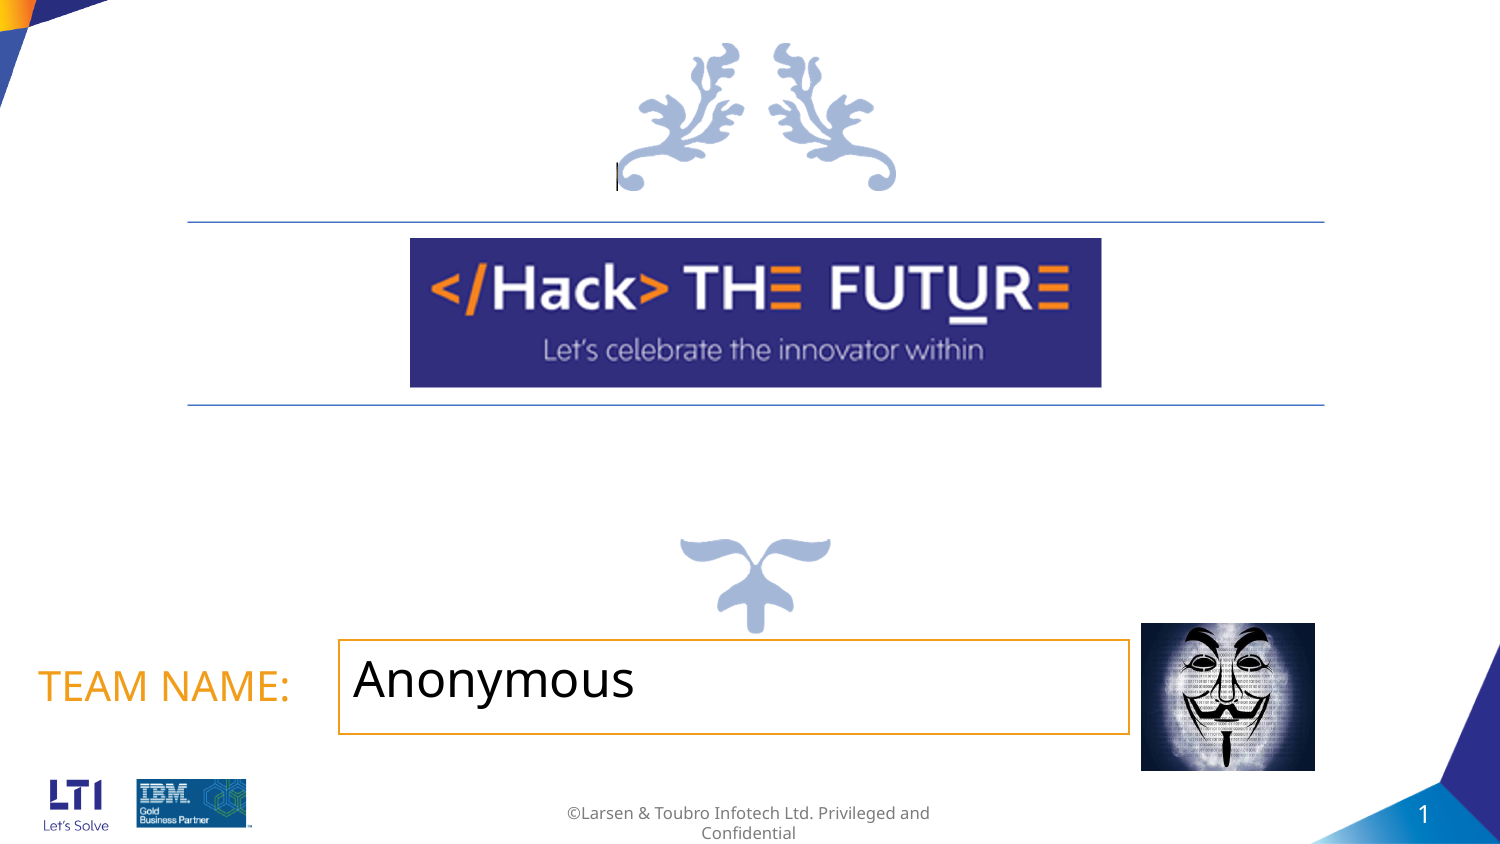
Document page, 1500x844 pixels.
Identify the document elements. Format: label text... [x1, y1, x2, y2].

text_box TEAM NAME: [0, 652, 339, 754]
picture [130, 779, 258, 828]
text_box Anonymous [339, 660, 1130, 735]
picture [0, 0, 109, 110]
picture [33, 771, 119, 839]
picture [130, 23, 1500, 844]
